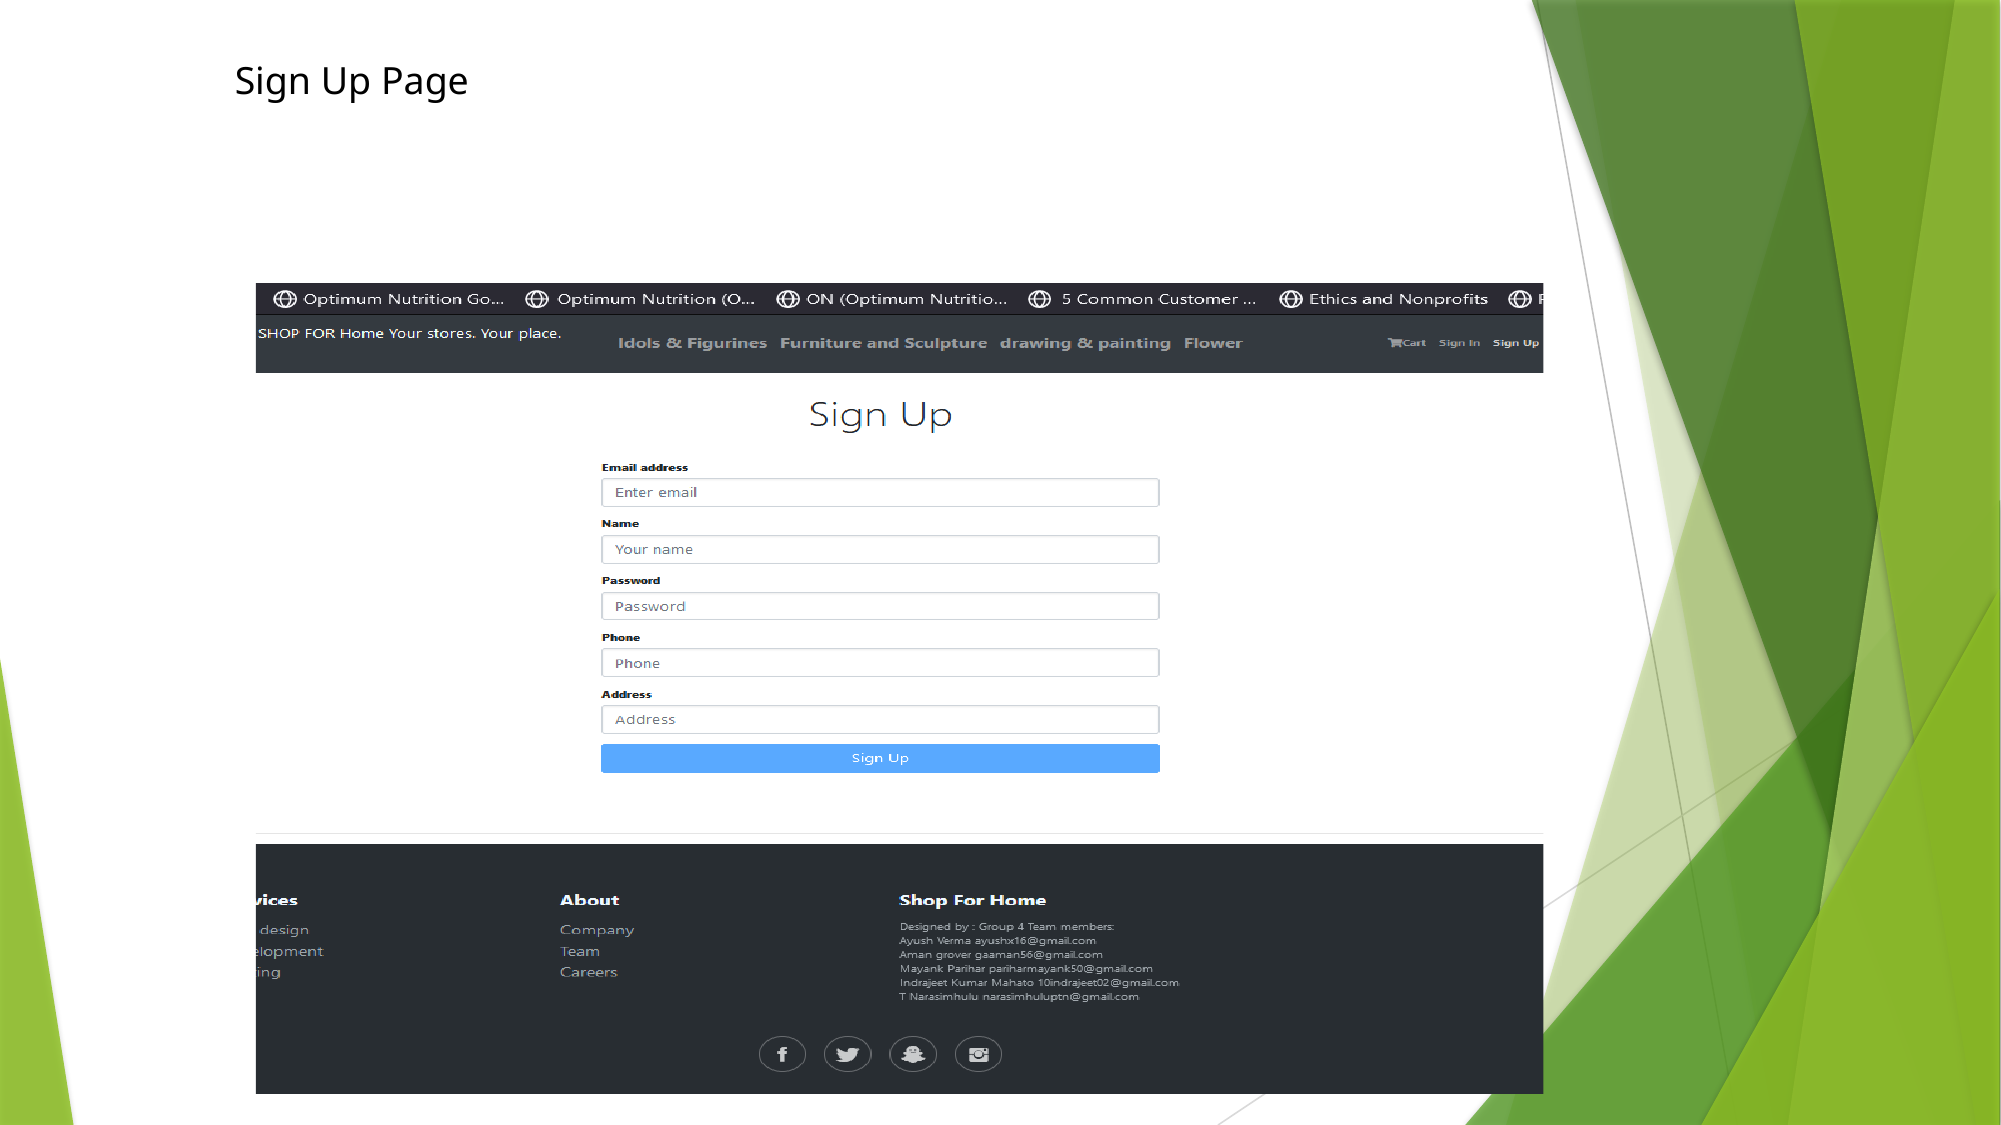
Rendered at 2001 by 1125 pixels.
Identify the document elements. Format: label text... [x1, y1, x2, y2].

picture [255, 282, 1544, 1094]
text_box Sign Up Page [219, 49, 829, 110]
